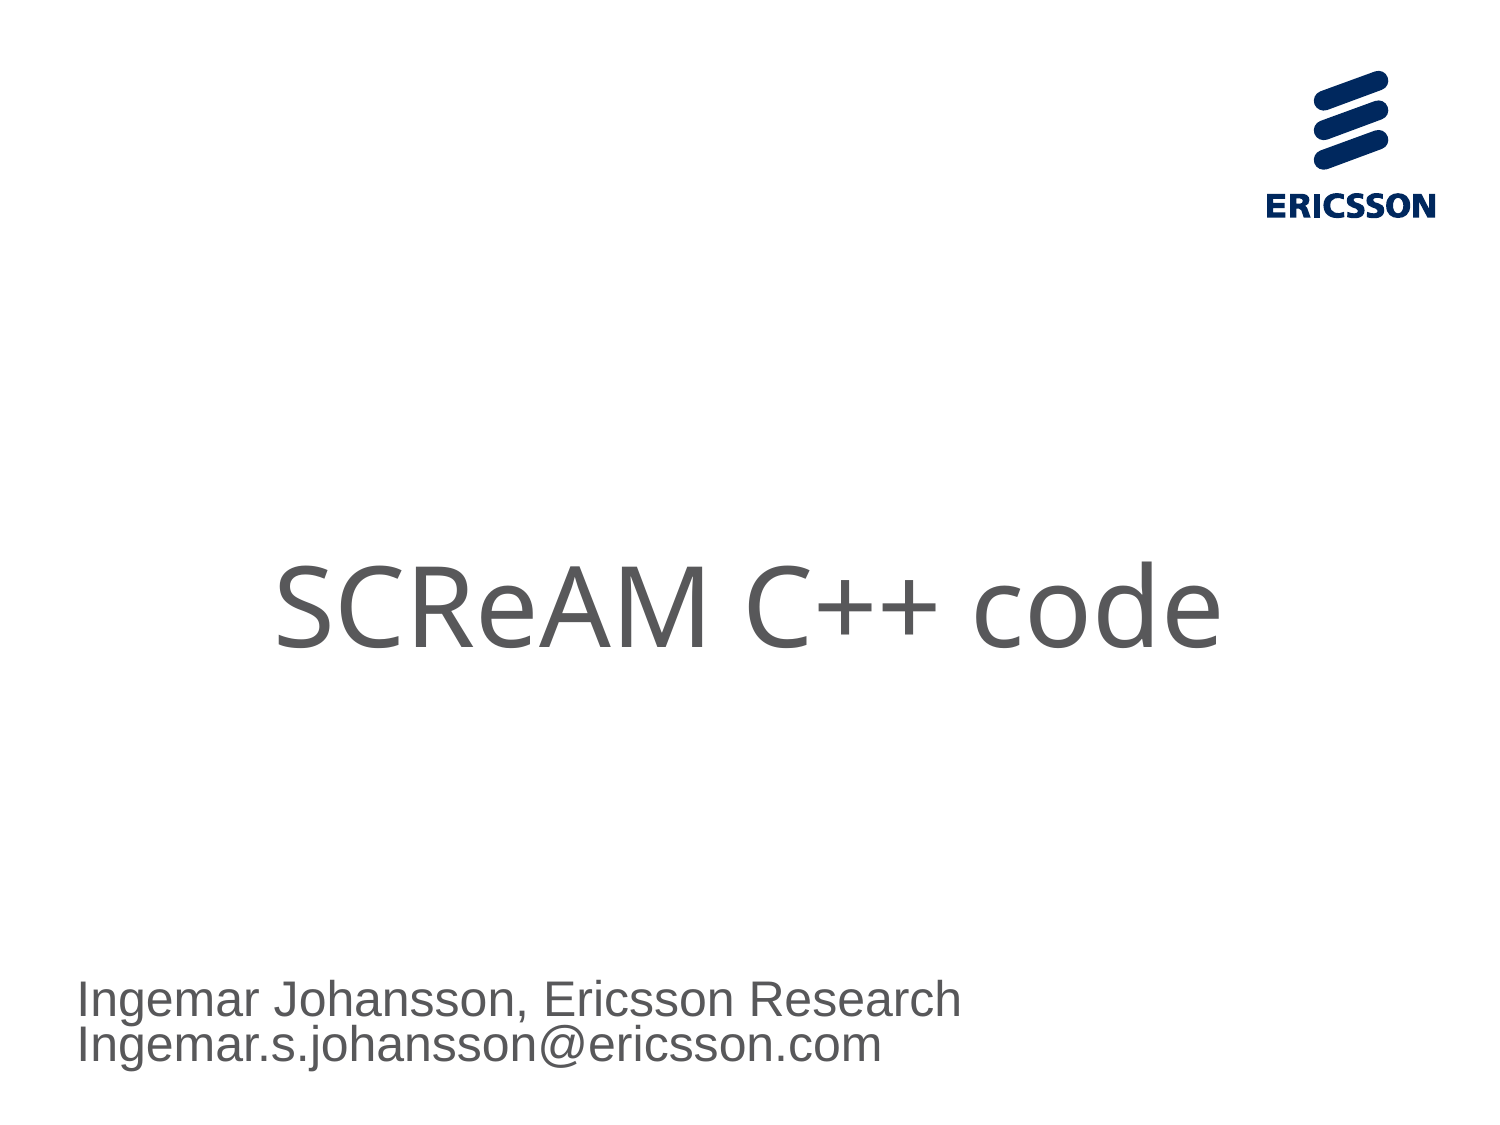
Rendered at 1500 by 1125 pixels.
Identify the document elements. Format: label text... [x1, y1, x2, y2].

subtitle Ingemar Johansson, Ericsson Research Ingemar.s.johansson@ericsson.com [64, 842, 1436, 1071]
title SCReAM C++ code [64, 384, 1435, 851]
